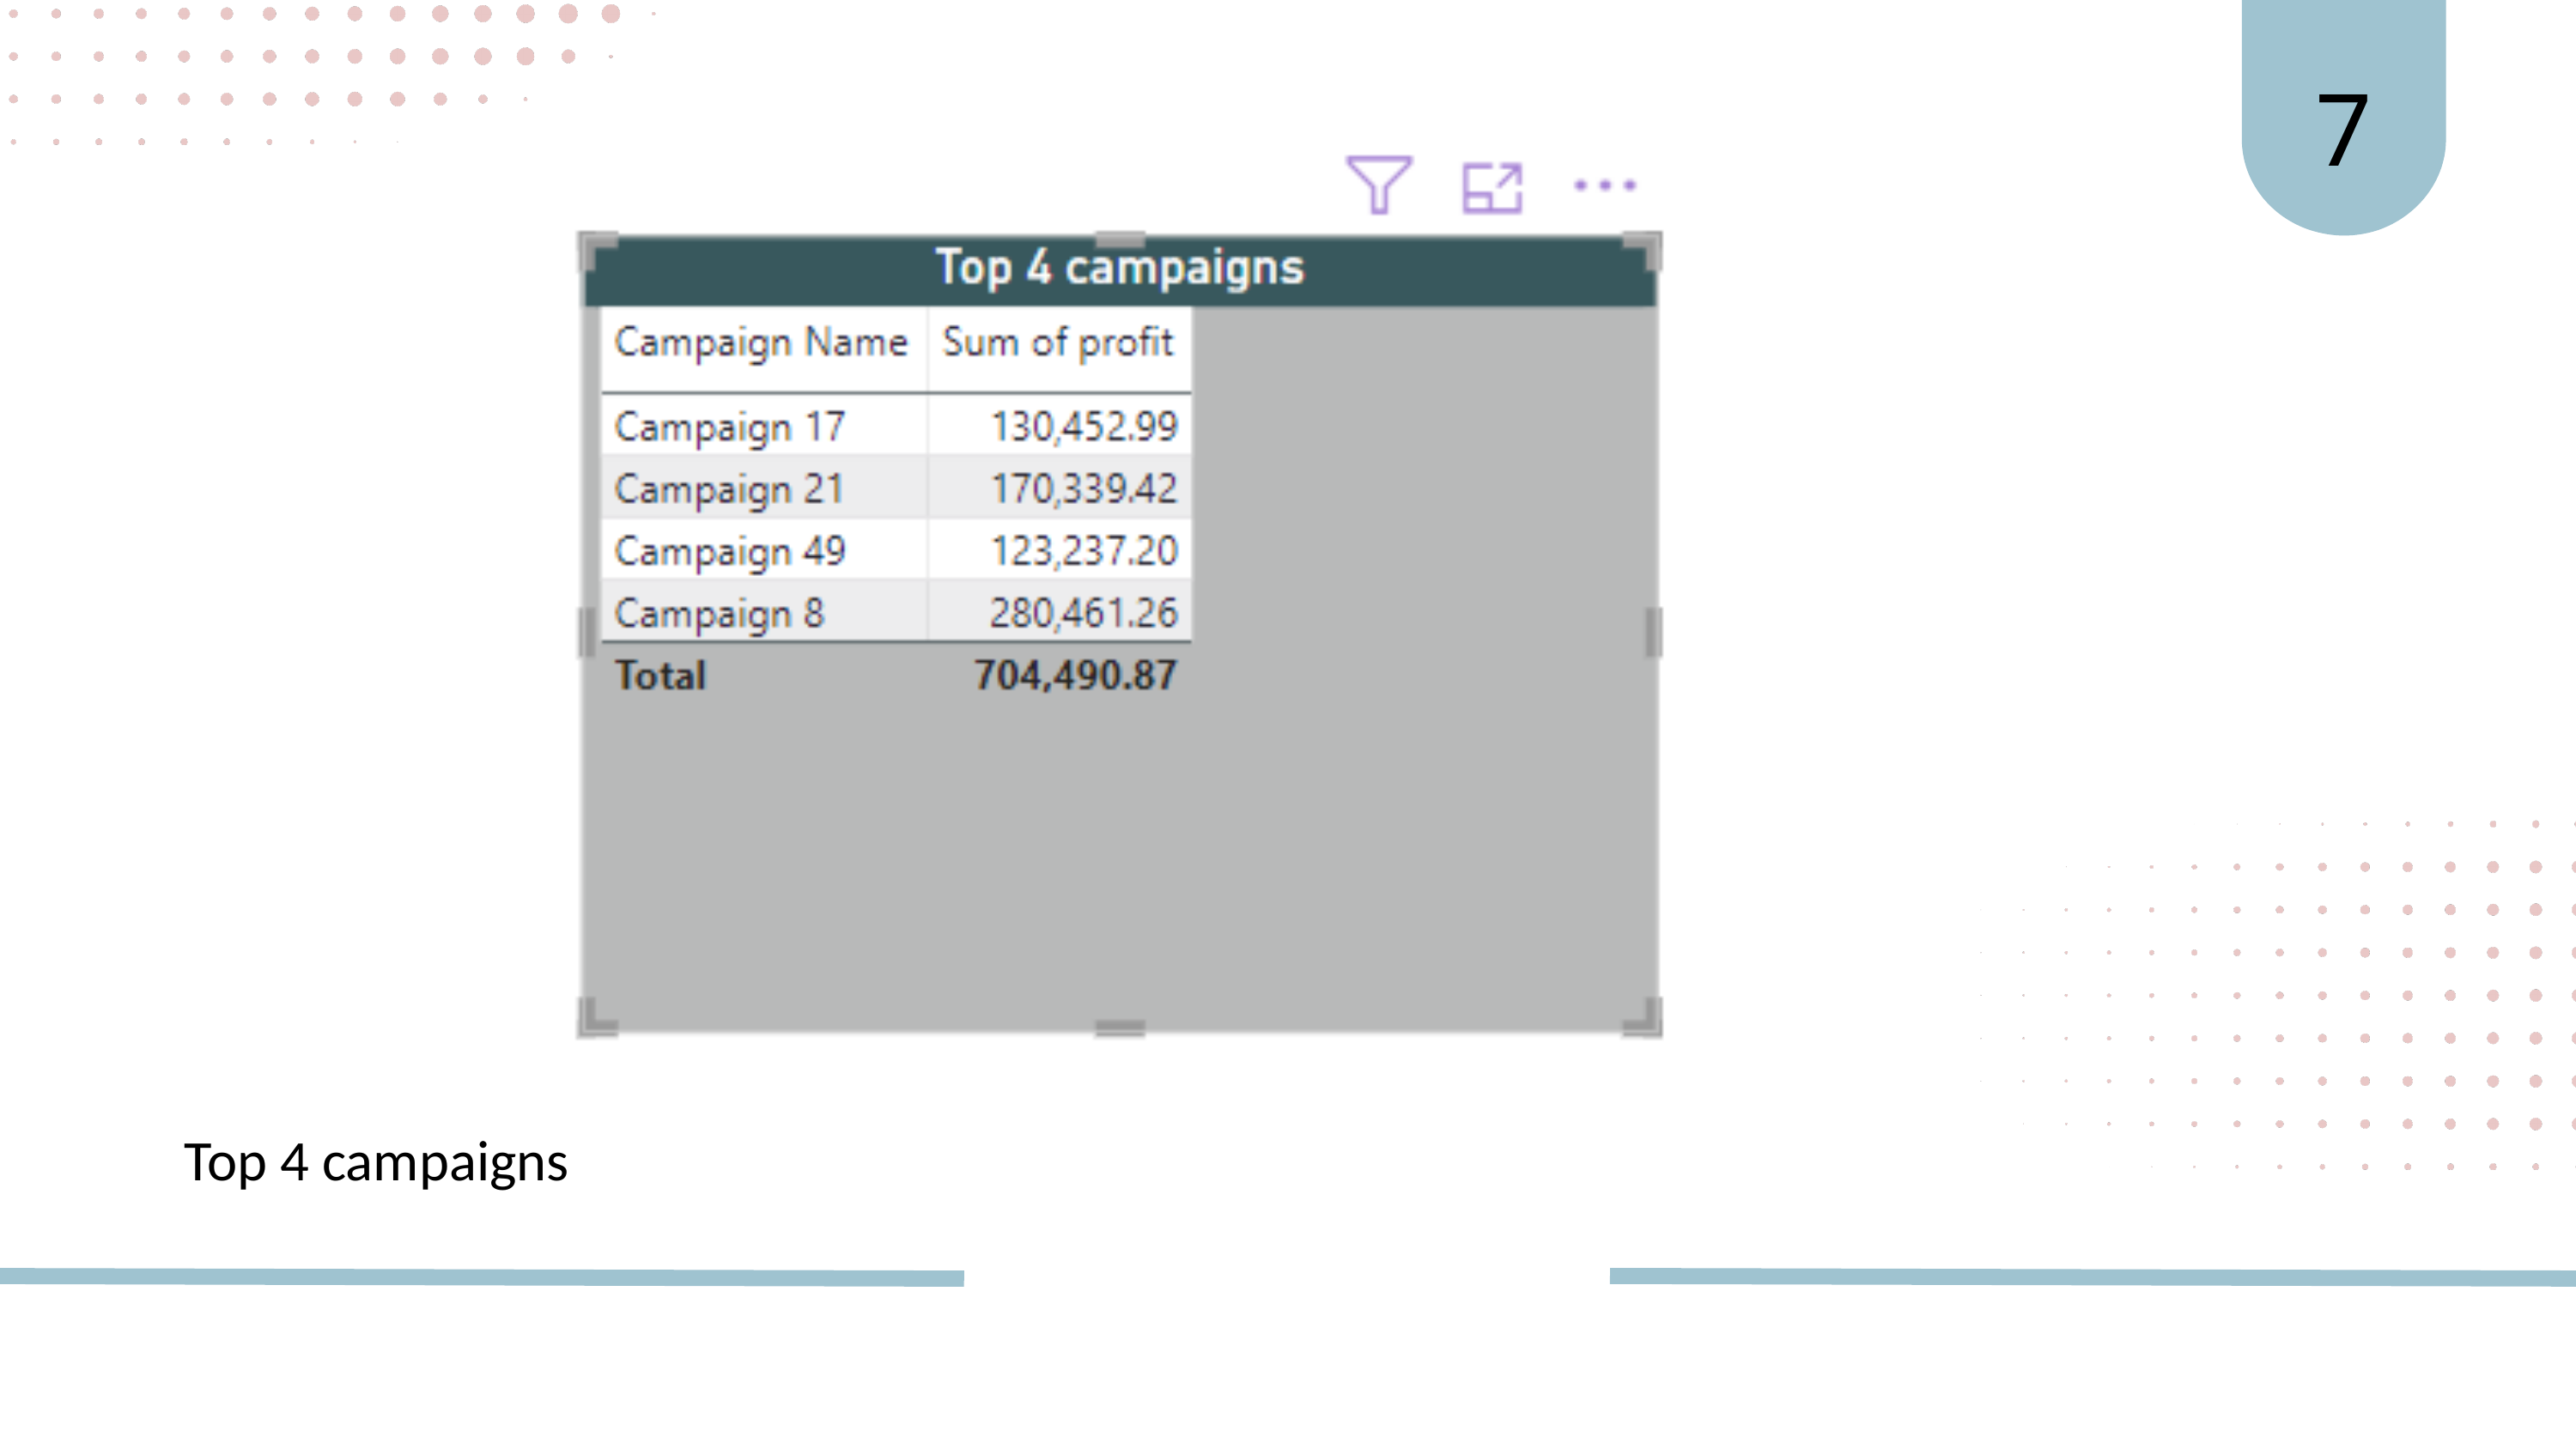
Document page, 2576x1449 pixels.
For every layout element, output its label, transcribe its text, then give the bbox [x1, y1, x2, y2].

text_box [1938, 820, 2576, 1170]
text_box Top 4 campaigns [172, 1117, 2532, 1199]
picture [440, 117, 1940, 1042]
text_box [2233, 0, 2455, 236]
text_box [0, 0, 660, 145]
